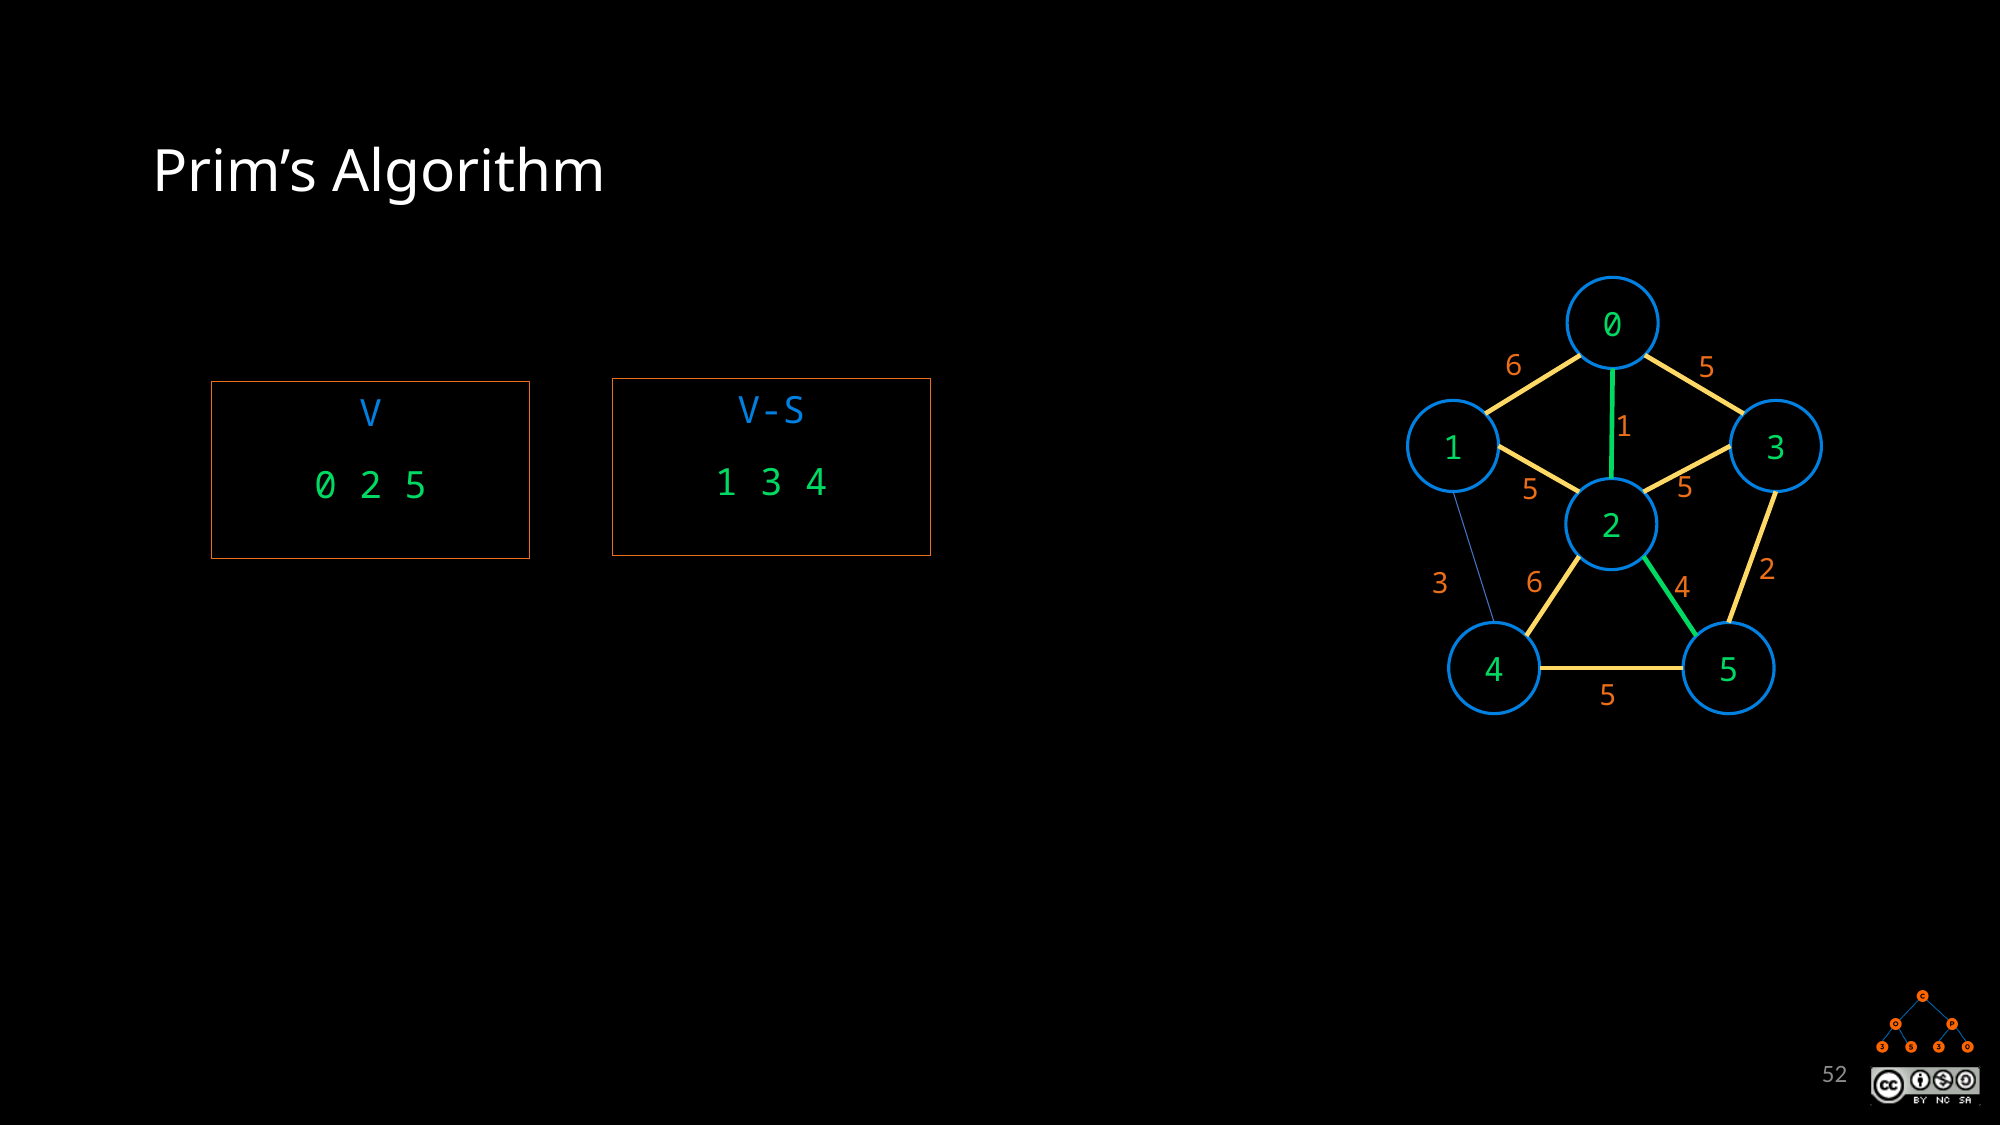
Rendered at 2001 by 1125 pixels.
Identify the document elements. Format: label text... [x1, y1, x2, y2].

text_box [1856, 982, 1995, 1106]
title Prim’s Algorithm [137, 59, 1863, 278]
text_box V 0 2 5 [211, 381, 530, 559]
slide_number 52 [1412, 1042, 1856, 1103]
text_box V-S 1 3 4 [612, 378, 931, 556]
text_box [1407, 277, 1822, 720]
